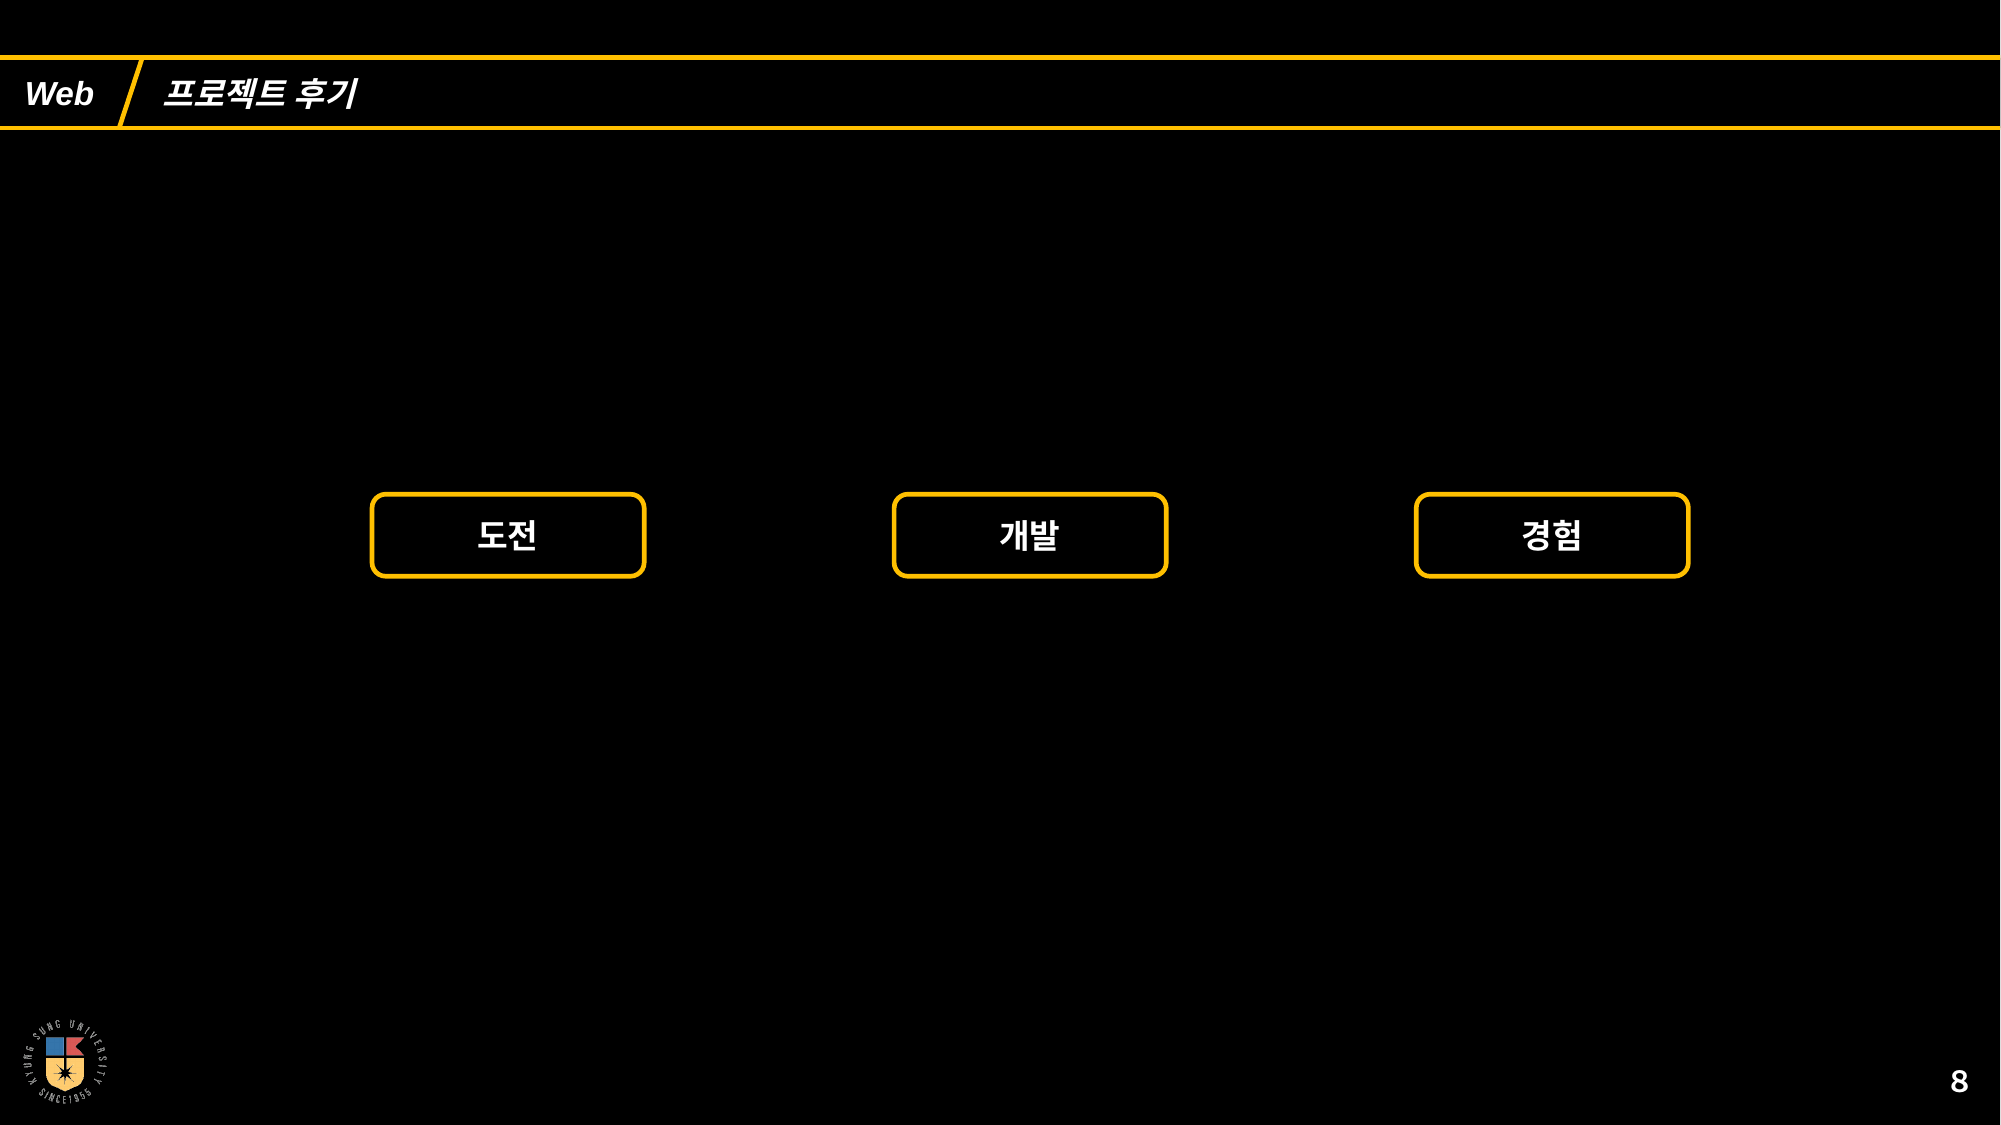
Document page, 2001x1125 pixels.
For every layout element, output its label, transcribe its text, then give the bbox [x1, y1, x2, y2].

picture [22, 1018, 108, 1105]
text_box 프로젝트 후기 [148, 65, 371, 121]
text_box ８ [1930, 1055, 1990, 1106]
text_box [894, 494, 1167, 577]
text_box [1416, 494, 1689, 577]
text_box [372, 494, 645, 577]
